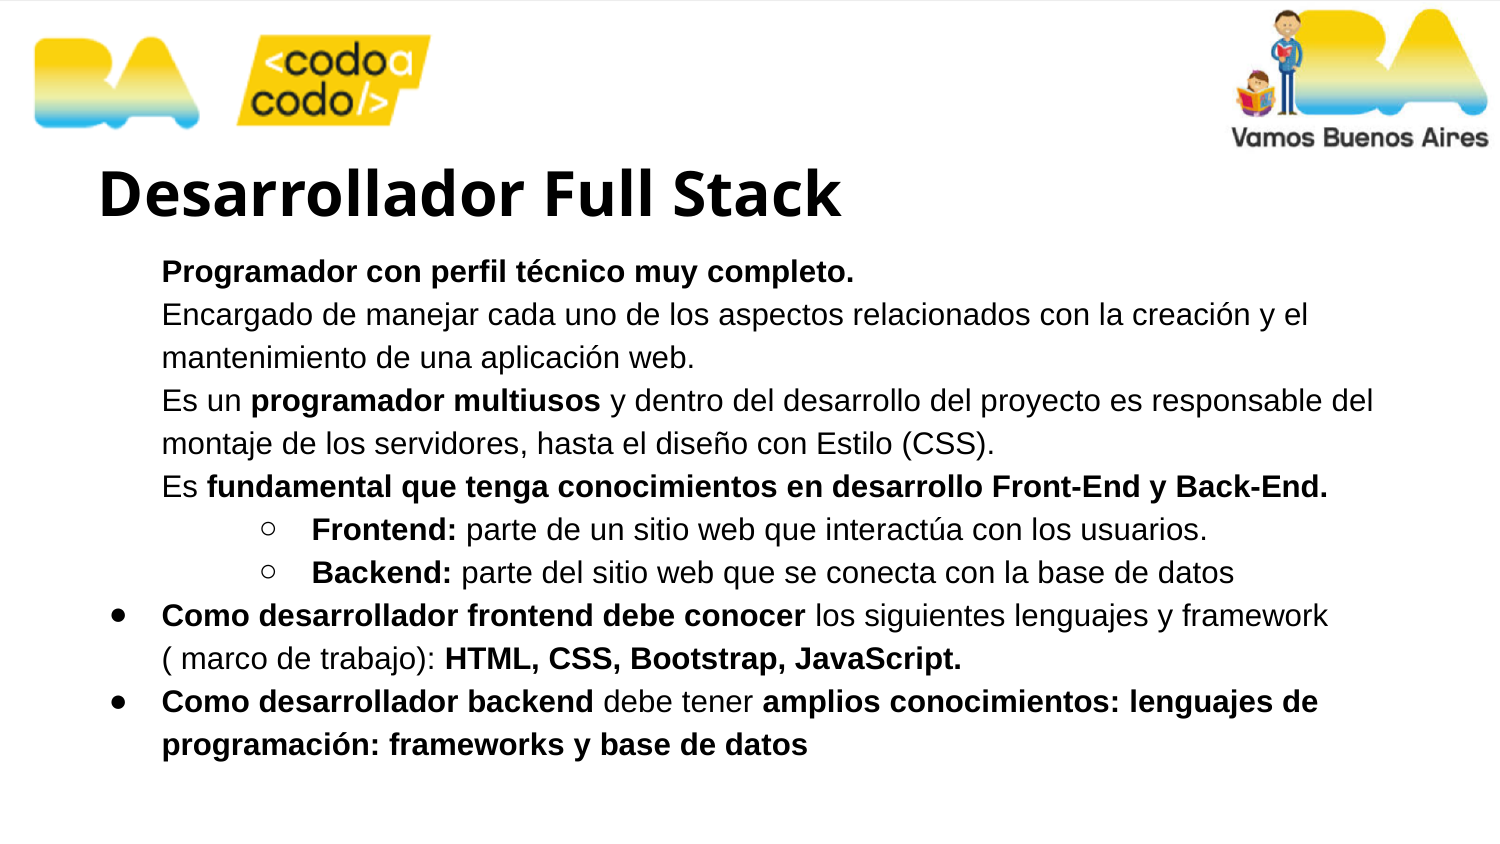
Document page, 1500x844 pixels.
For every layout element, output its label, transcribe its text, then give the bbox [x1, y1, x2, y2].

picture [0, 0, 1500, 844]
text_box Programador con perfil técnico muy completo. Encargado de manejar cada uno de los aspectos relacionados con la creación y el mantenimiento de una aplicación web. Es un programador multiusos y dentro del desarrollo del proyecto es responsable del montaje de los servidores, hasta el diseño con Estilo (CSS). Es fundamental que tenga conocimientos en desarrollo Front-End y Back-End. Frontend: parte de un sitio web que interactúa con los usuarios. Backend: parte del sitio web que se conecta con la base de datos Como desarrollador frontend debe conocer los siguientes lenguajes y framework ( marco de trabajo): HTML, CSS, Bootstrap, JavaScript. Como desarrollador backend debe tener amplios conocimientos: lenguajes de programación: frameworks y base de datos [71, 230, 1420, 810]
text_box Desarrollador Full Stack [83, 139, 1431, 263]
